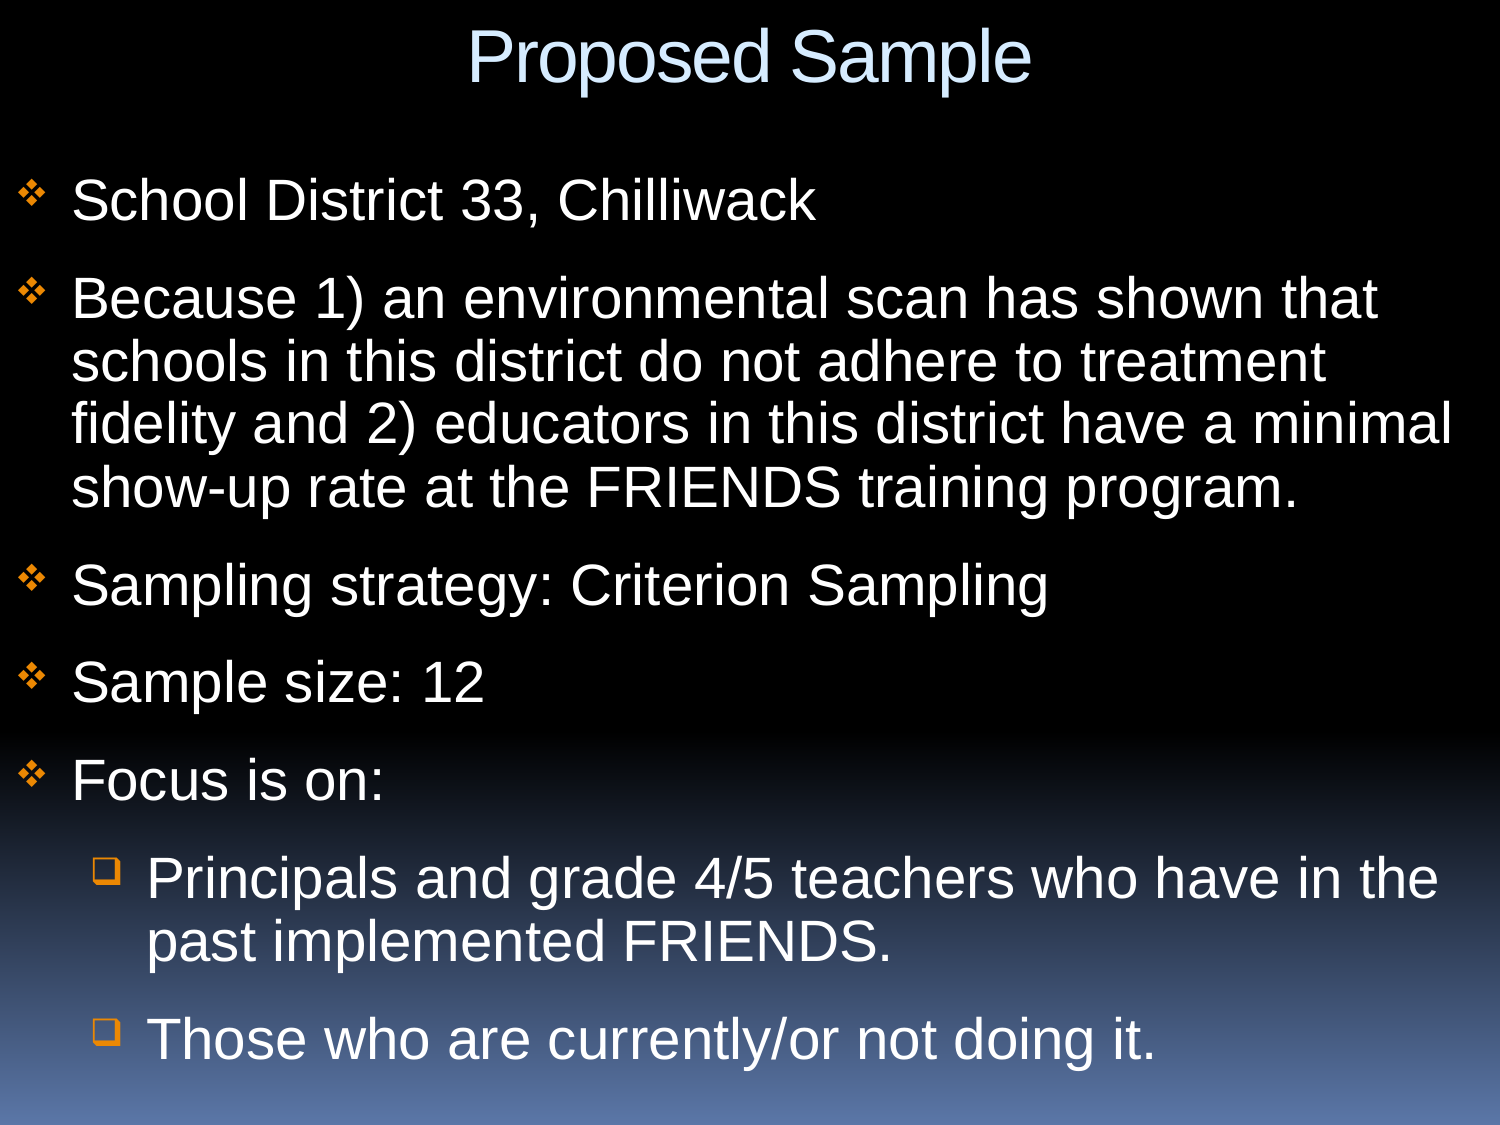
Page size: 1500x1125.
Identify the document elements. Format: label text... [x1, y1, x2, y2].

text_box School District 33, Chilliwack Because 1) an environmental scan has shown that schools in this district do not adhere to treatment fidelity and 2) educators in this district have a minimal show-up rate at the FRIENDS training program. Sampling strategy: Criterion Sampling Sample size: 12 Focus is on: Principals and grade 4/5 teachers who have in the past implemented FRIENDS. Those who are currently/or not doing it. [0, 162, 1500, 1125]
title Proposed Sample [0, 0, 1500, 162]
